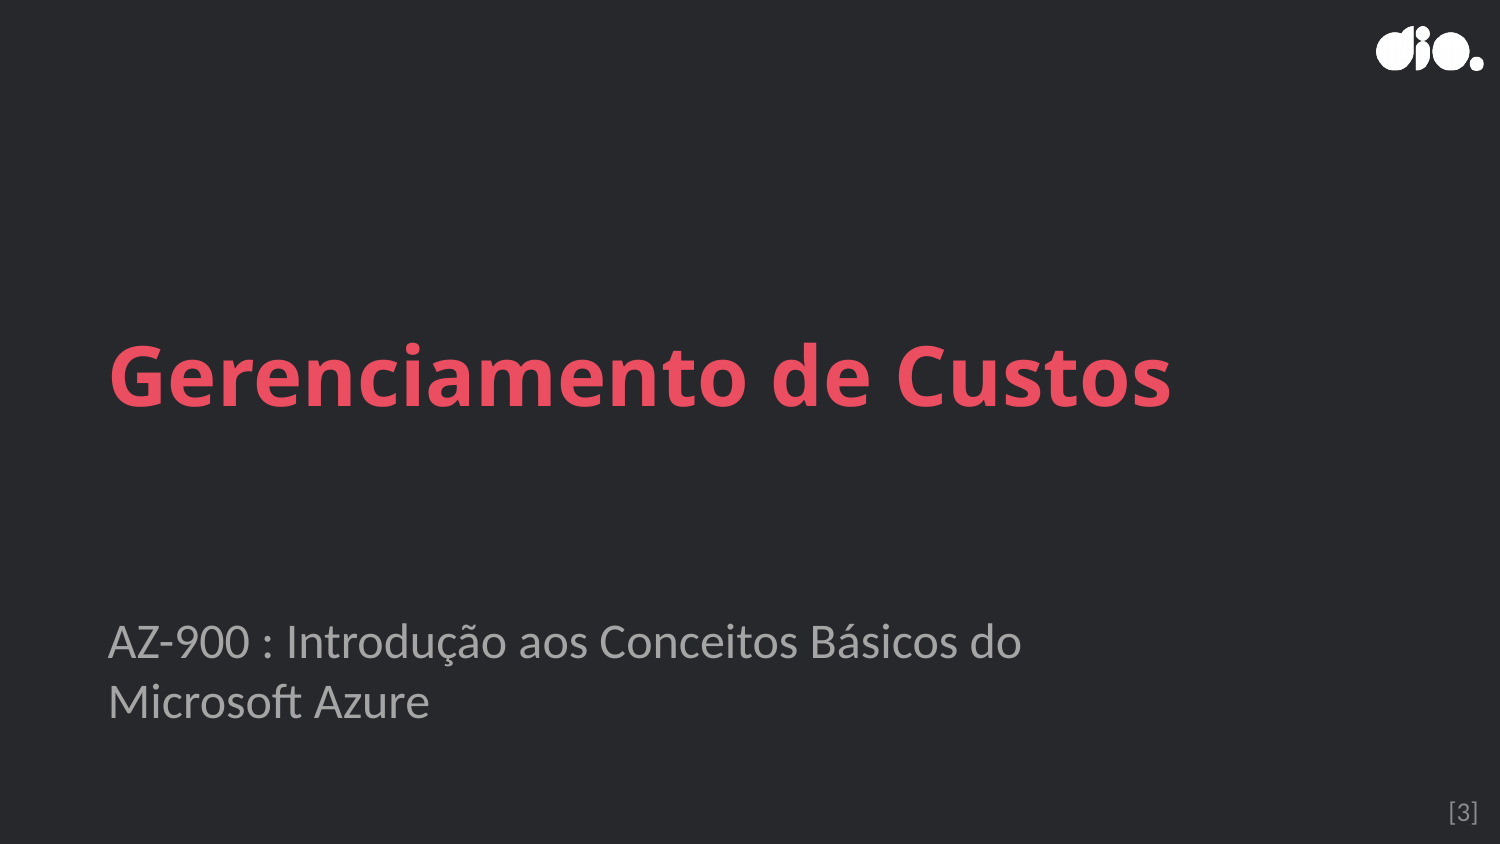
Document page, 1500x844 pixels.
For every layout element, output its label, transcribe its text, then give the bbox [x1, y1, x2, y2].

slide_number [3] [1403, 779, 1494, 844]
picture [1376, 26, 1484, 71]
text_box AZ-900 : Introdução aos Conceitos Básicos do Microsoft Azure [92, 635, 1109, 701]
text_box Gerenciamento de Custos [92, 292, 1309, 558]
